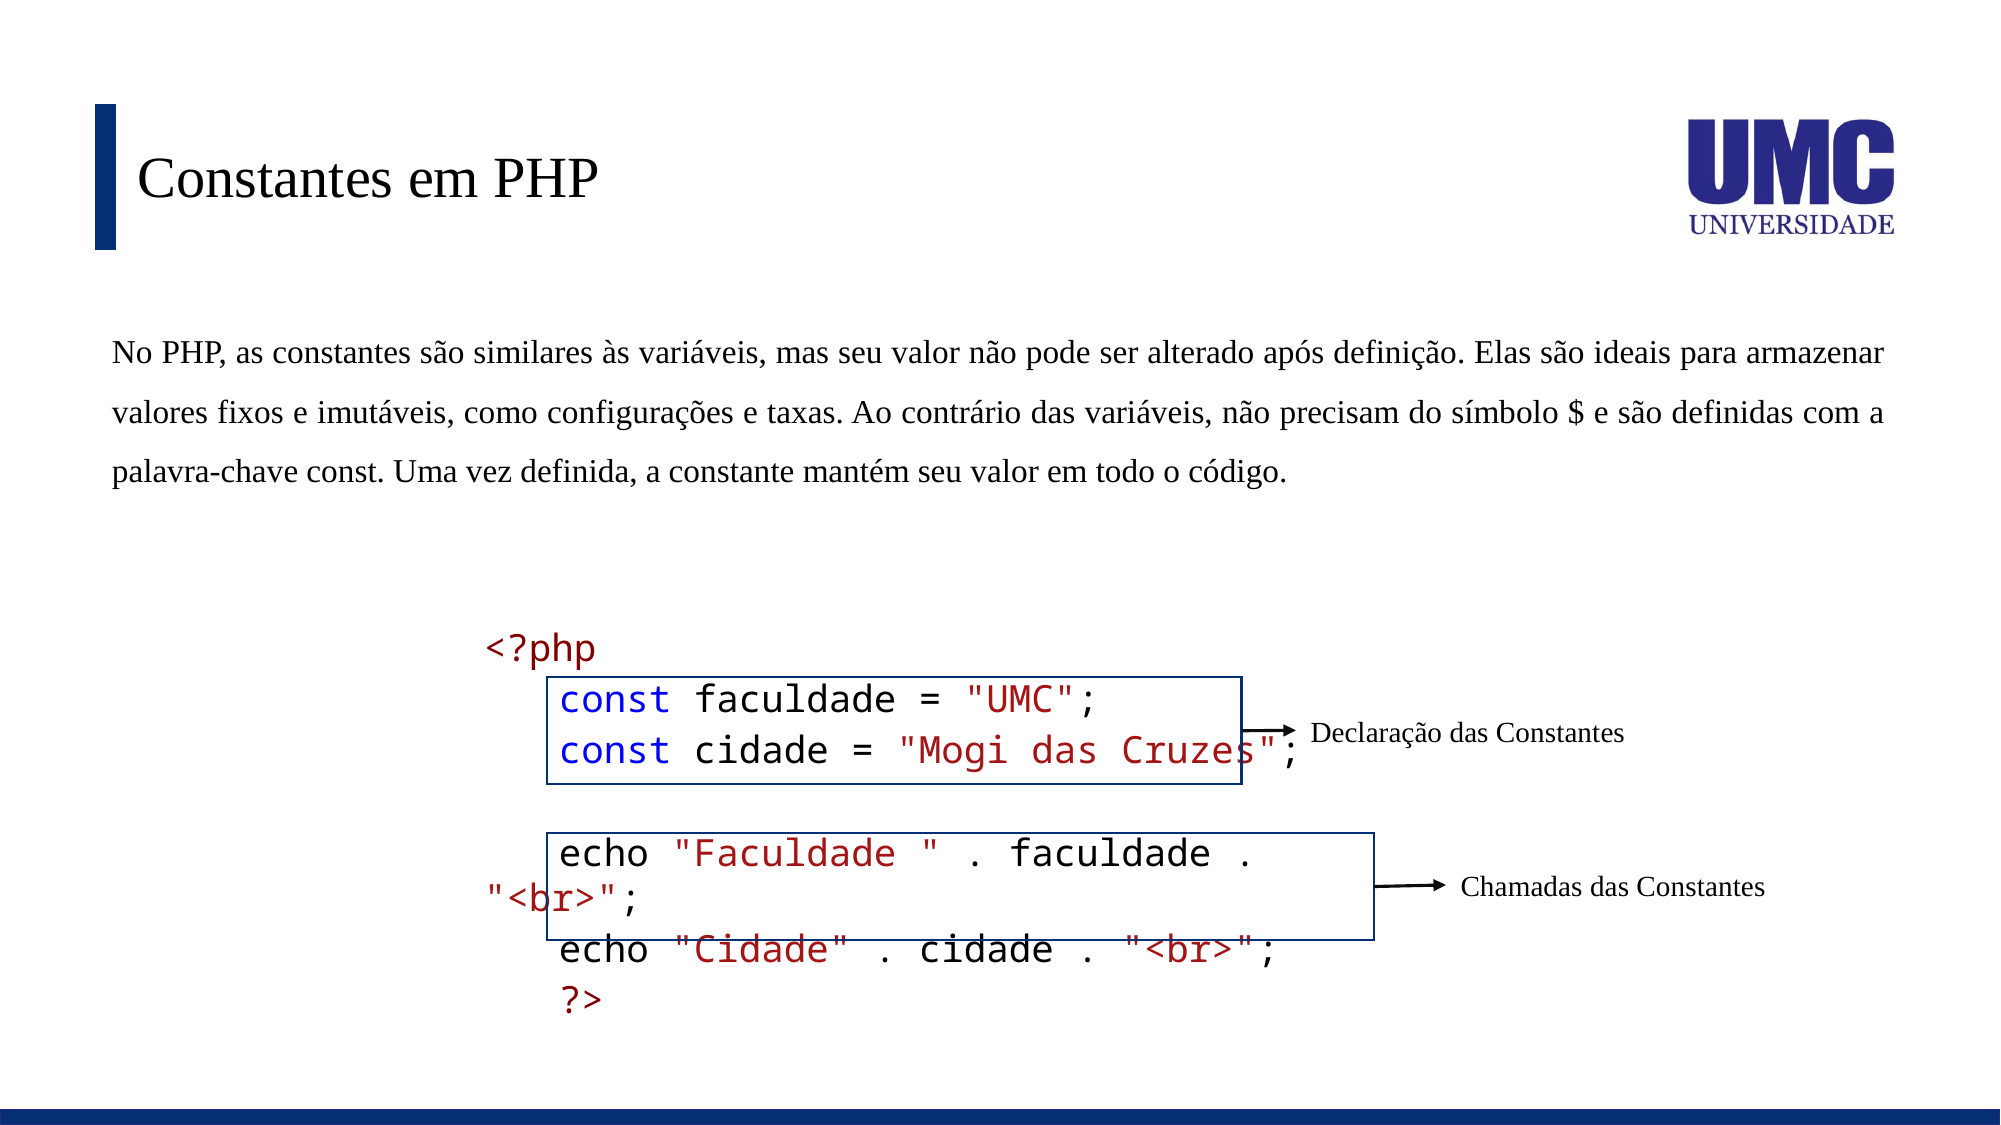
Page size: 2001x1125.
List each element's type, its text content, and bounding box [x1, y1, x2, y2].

picture [1686, 117, 1896, 237]
text_box [546, 832, 1375, 941]
text_box Chamadas das Constantes [1445, 860, 1791, 910]
title Constantes em PHP [122, 140, 1667, 214]
picture [1, 1110, 1999, 1124]
text_box <?php const faculdade = "UMC"; const cidade = "Mogi das Cruzes"; echo "Faculdade " . faculdade . "<br>"; echo "Cidade" . cidade . "<br>"; ?> [469, 616, 1428, 1029]
list No PHP, as constantes são similares às variáveis, mas seu valor não pode ser alterado após definição. Elas são ideais para armazenar valores fixos e imutáveis, como configurações e taxas. Ao contrário das variáveis, não precisam do símbolo $ e são definidas com a palavra-chave const. Uma vez definida, a constante mantém seu valor em todo o código. [97, 302, 1903, 509]
picture [95, 104, 116, 250]
text_box [546, 676, 1243, 785]
text_box Declaração das Constantes [1295, 705, 1685, 756]
